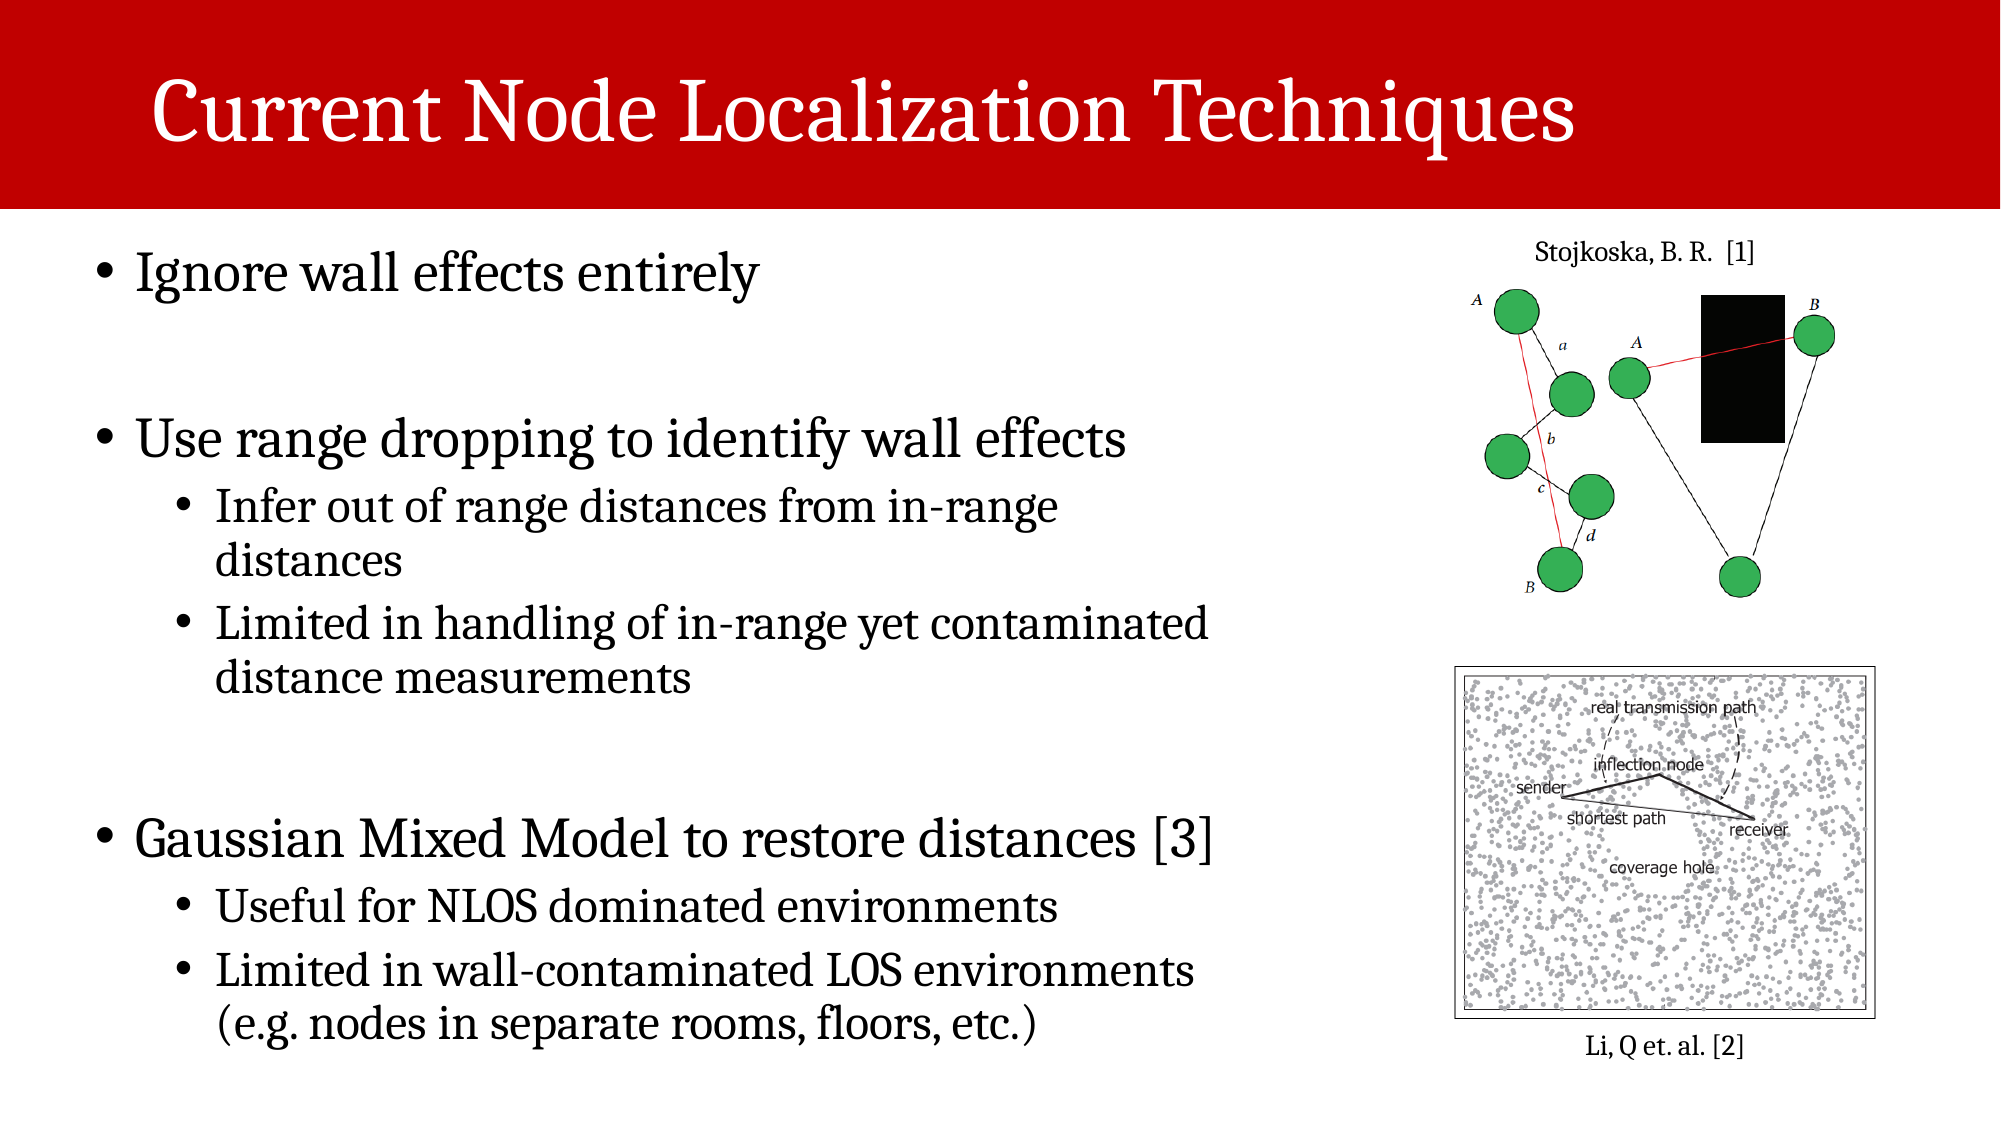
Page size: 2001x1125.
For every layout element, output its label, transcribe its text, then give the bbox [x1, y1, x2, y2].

title Current Node Localization Techniques [137, 3, 1863, 221]
list Ignore wall effects entirely Use range dropping to identify wall effects Infer out of range distances from in-range distances Limited in handling of in-range yet contaminated distance measurements Gaussian Mixed Model to restore distances [3] Useful for NLOS dominated environments Limited in wall-contaminated LOS environments (e.g. nodes in separate rooms, floors, etc.) [79, 234, 1238, 1088]
text_box Stojkoska, B. R. [1] [1520, 224, 1977, 275]
picture [1445, 276, 1848, 606]
picture [1445, 660, 1878, 1020]
text_box Li, Q et. al. [2] [1570, 1019, 2000, 1069]
